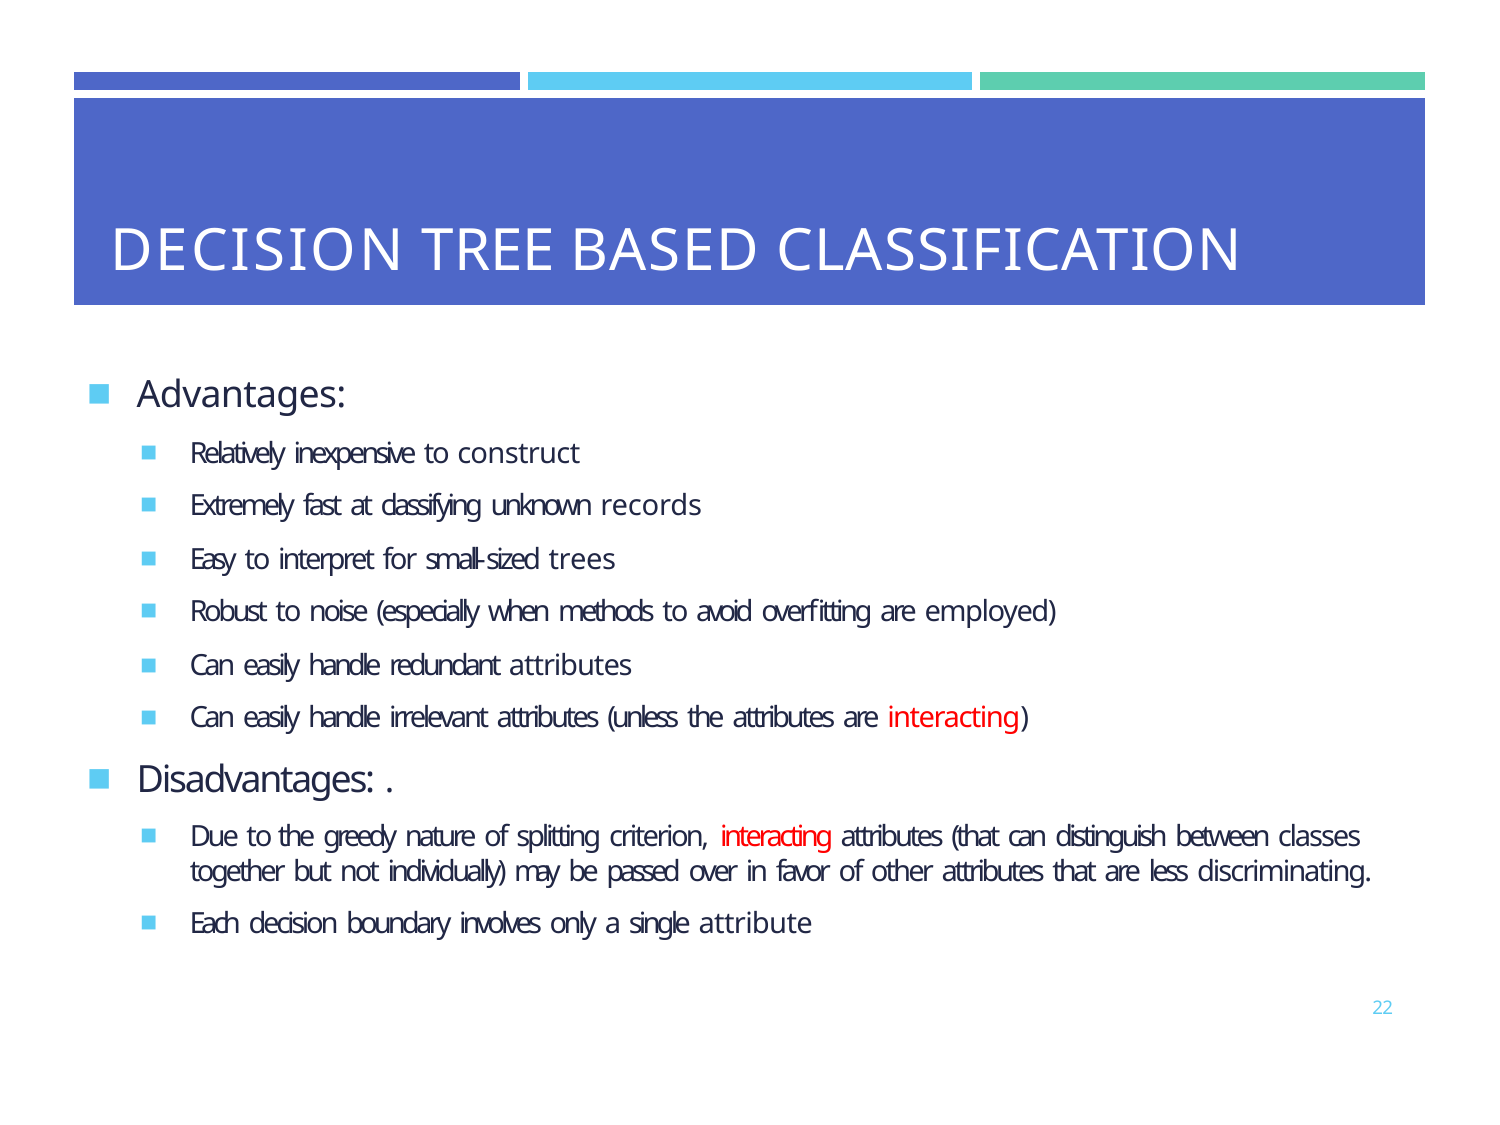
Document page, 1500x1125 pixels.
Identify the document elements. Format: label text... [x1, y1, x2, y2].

table_header [980, 72, 1425, 90]
table_cell DECISION TREE BASED CLASSIFICATION [74, 98, 1425, 305]
table_header [74, 72, 520, 90]
table_header [528, 72, 972, 90]
slide_number 22 [1365, 995, 1400, 1125]
text_box Advantages: Relatively inexpensive to construct Extremely fast at classifying unknown records Easy to interpret for small-sized trees Robust to noise (especially when methods to avoid overfitting are employed) Can easily handle redundant attributes Can easily handle irrelevant attributes (unless the attributes are interacting) Disadvantages: . Due to the greedy nature of splitting criterion, interacting attributes (that can distinguish between classes together but not individually) may be passed over in favor of other attributes that are less discriminating. Each decision boundary involves only a single attribute [84, 341, 1401, 940]
